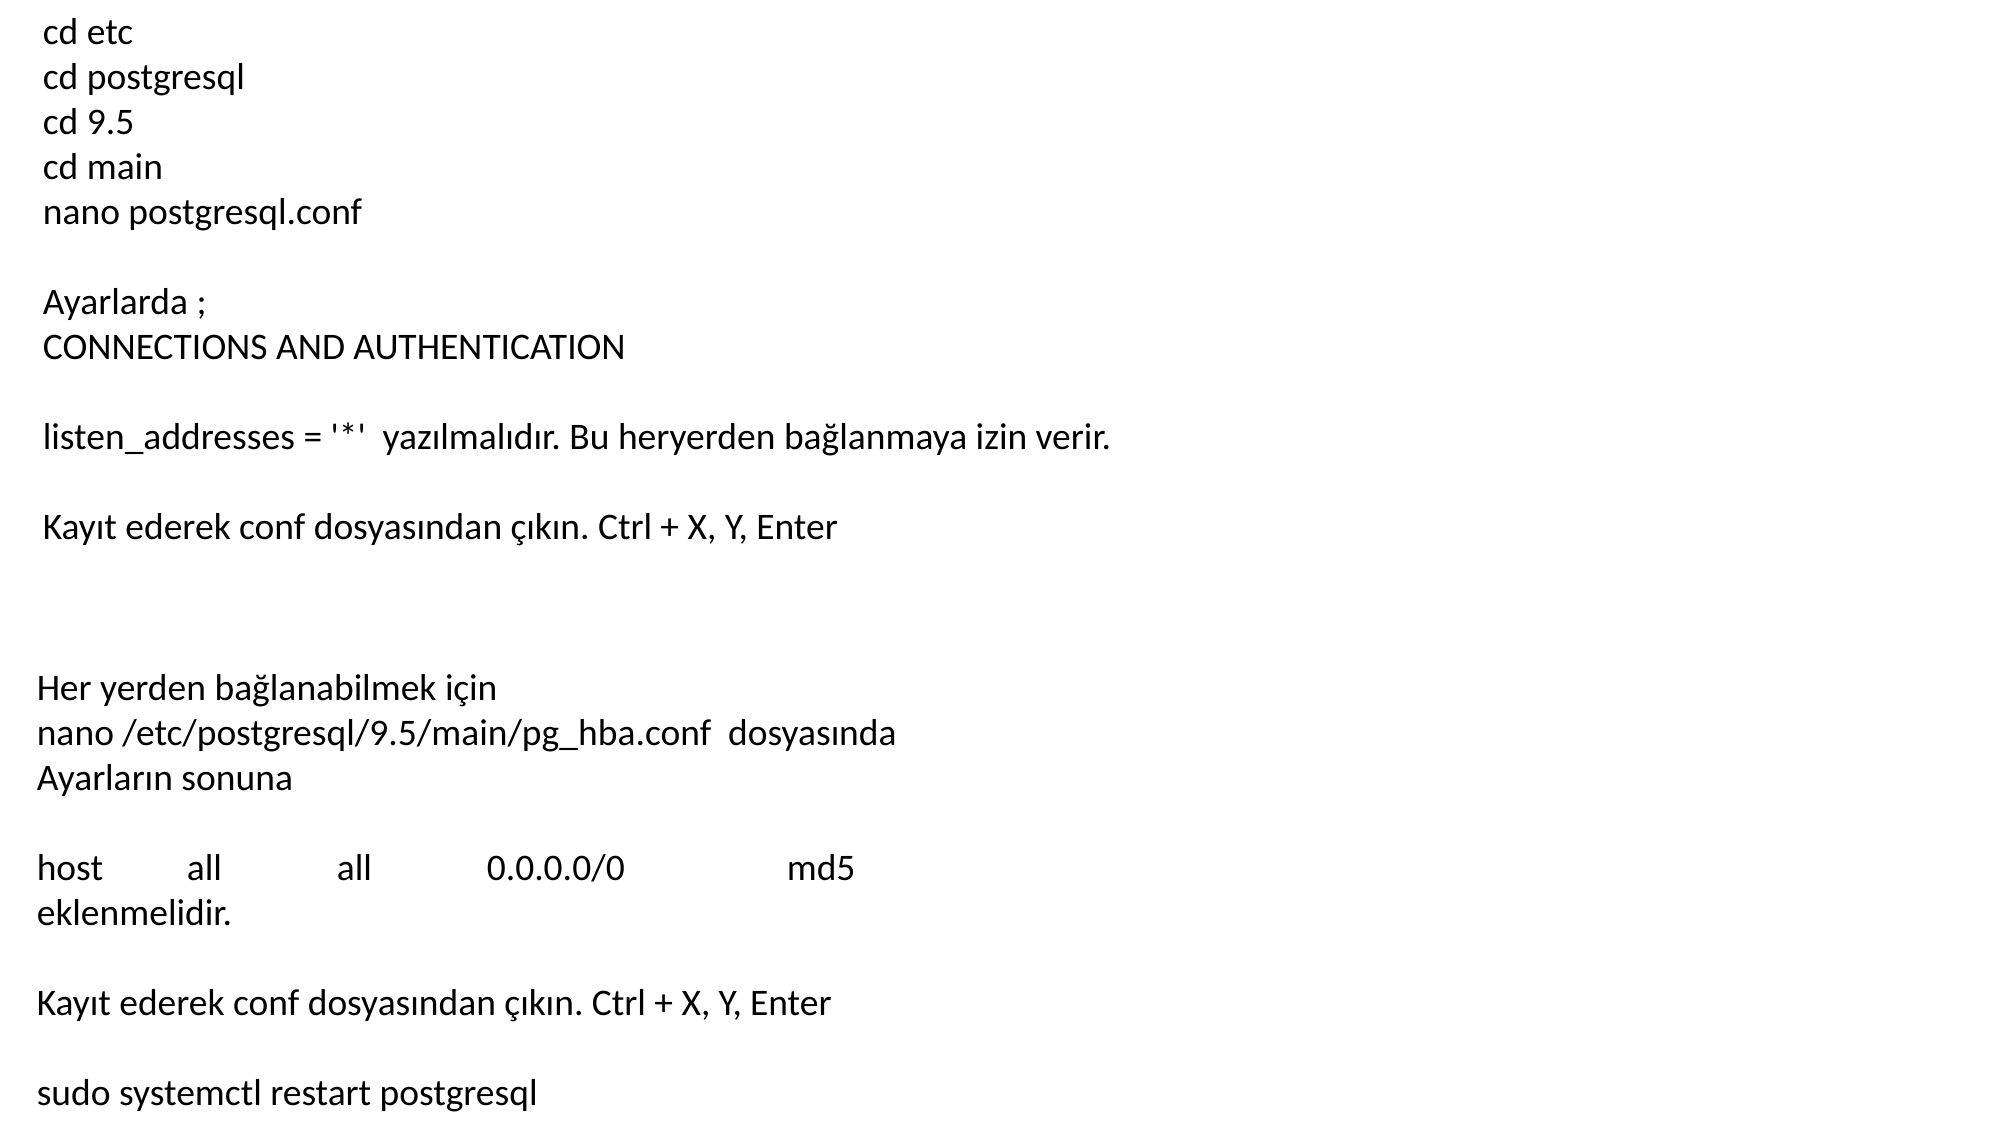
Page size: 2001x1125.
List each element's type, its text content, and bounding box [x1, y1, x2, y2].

text_box cd etc cd postgresql cd 9.5 cd main nano postgresql.conf Ayarlarda ; CONNECTIONS AND AUTHENTICATION listen_addresses = '*' yazılmalıdır. Bu heryerden bağlanmaya izin verir. Kayıt ederek conf dosyasından çıkın. Ctrl + X, Y, Enter [28, 0, 1128, 600]
text_box Her yerden bağlanabilmek için nano /etc/postgresql/9.5/main/pg_hba.conf dosyasında Ayarların sonuna host all all 0.0.0.0/0 md5 eklenmelidir. Kayıt ederek conf dosyasından çıkın. Ctrl + X, Y, Enter sudo systemctl restart postgresql [22, 655, 1022, 1121]
